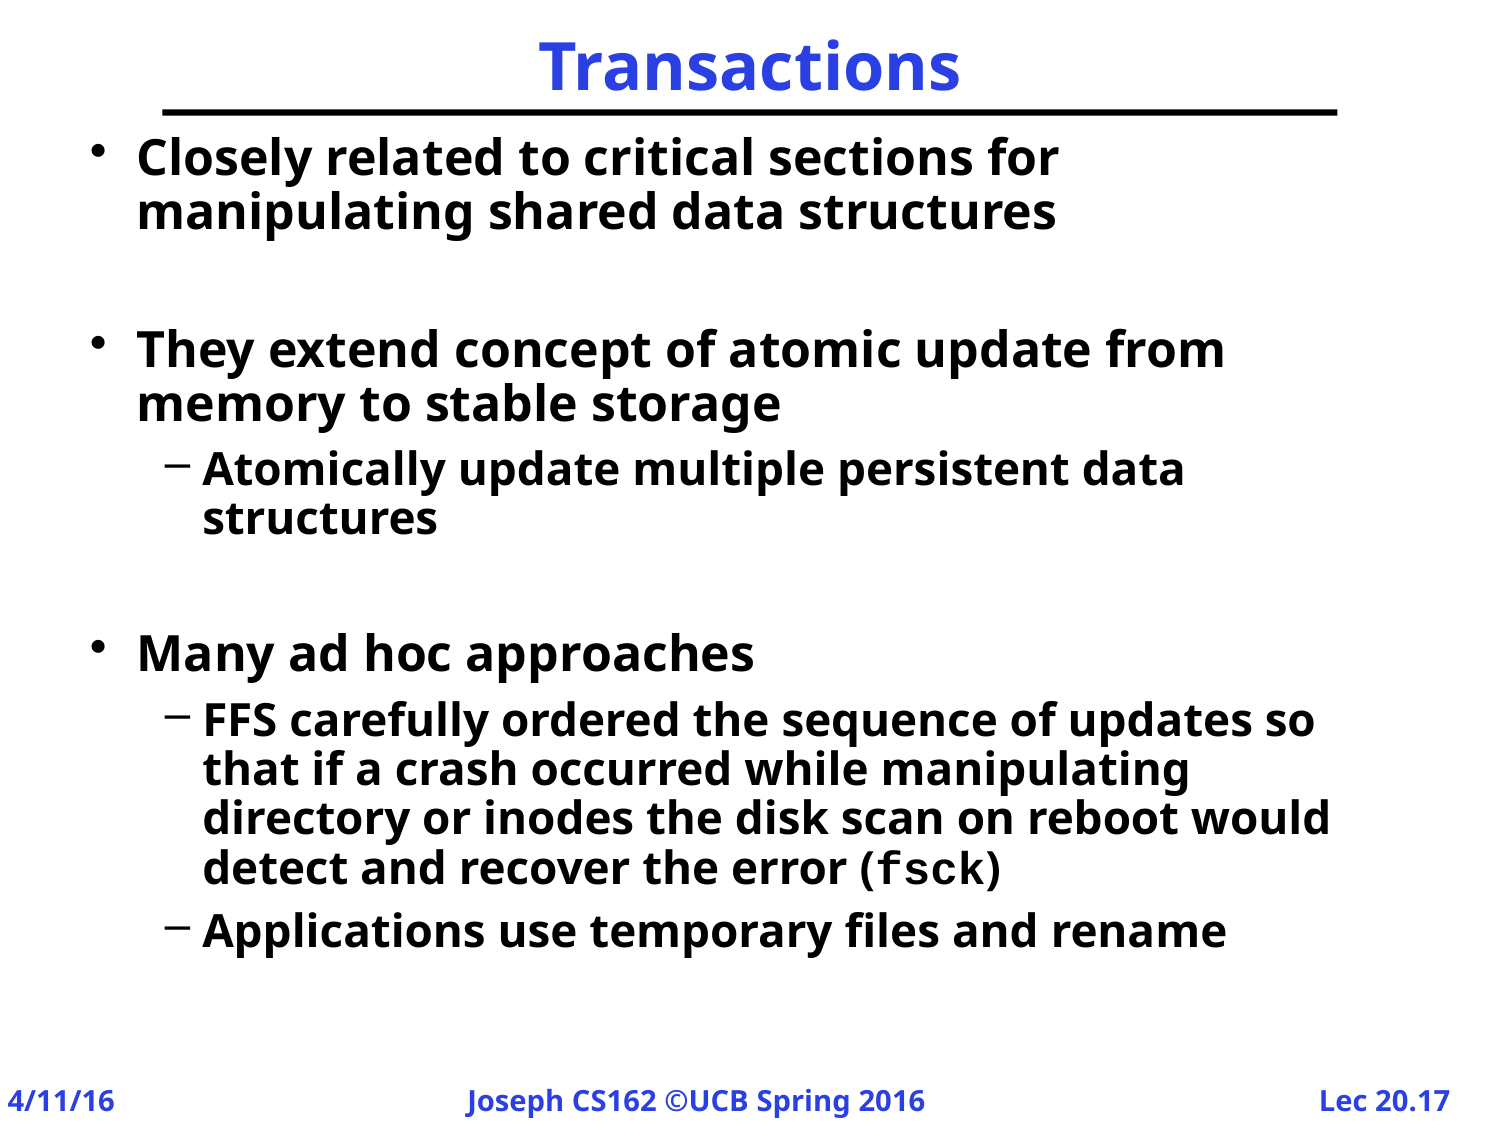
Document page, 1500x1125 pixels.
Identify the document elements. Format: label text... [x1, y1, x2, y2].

list Closely related to critical sections for manipulating shared data structures They extend concept of atomic update from memory to stable storage Atomically update multiple persistent data structures Many ad hoc approaches FFS carefully ordered the sequence of updates so that if a crash occurred while manipulating directory or inodes the disk scan on reboot would detect and recover the error (fsck) Applications use temporary files and rename [75, 125, 1425, 1038]
title Transactions [162, 24, 1338, 113]
